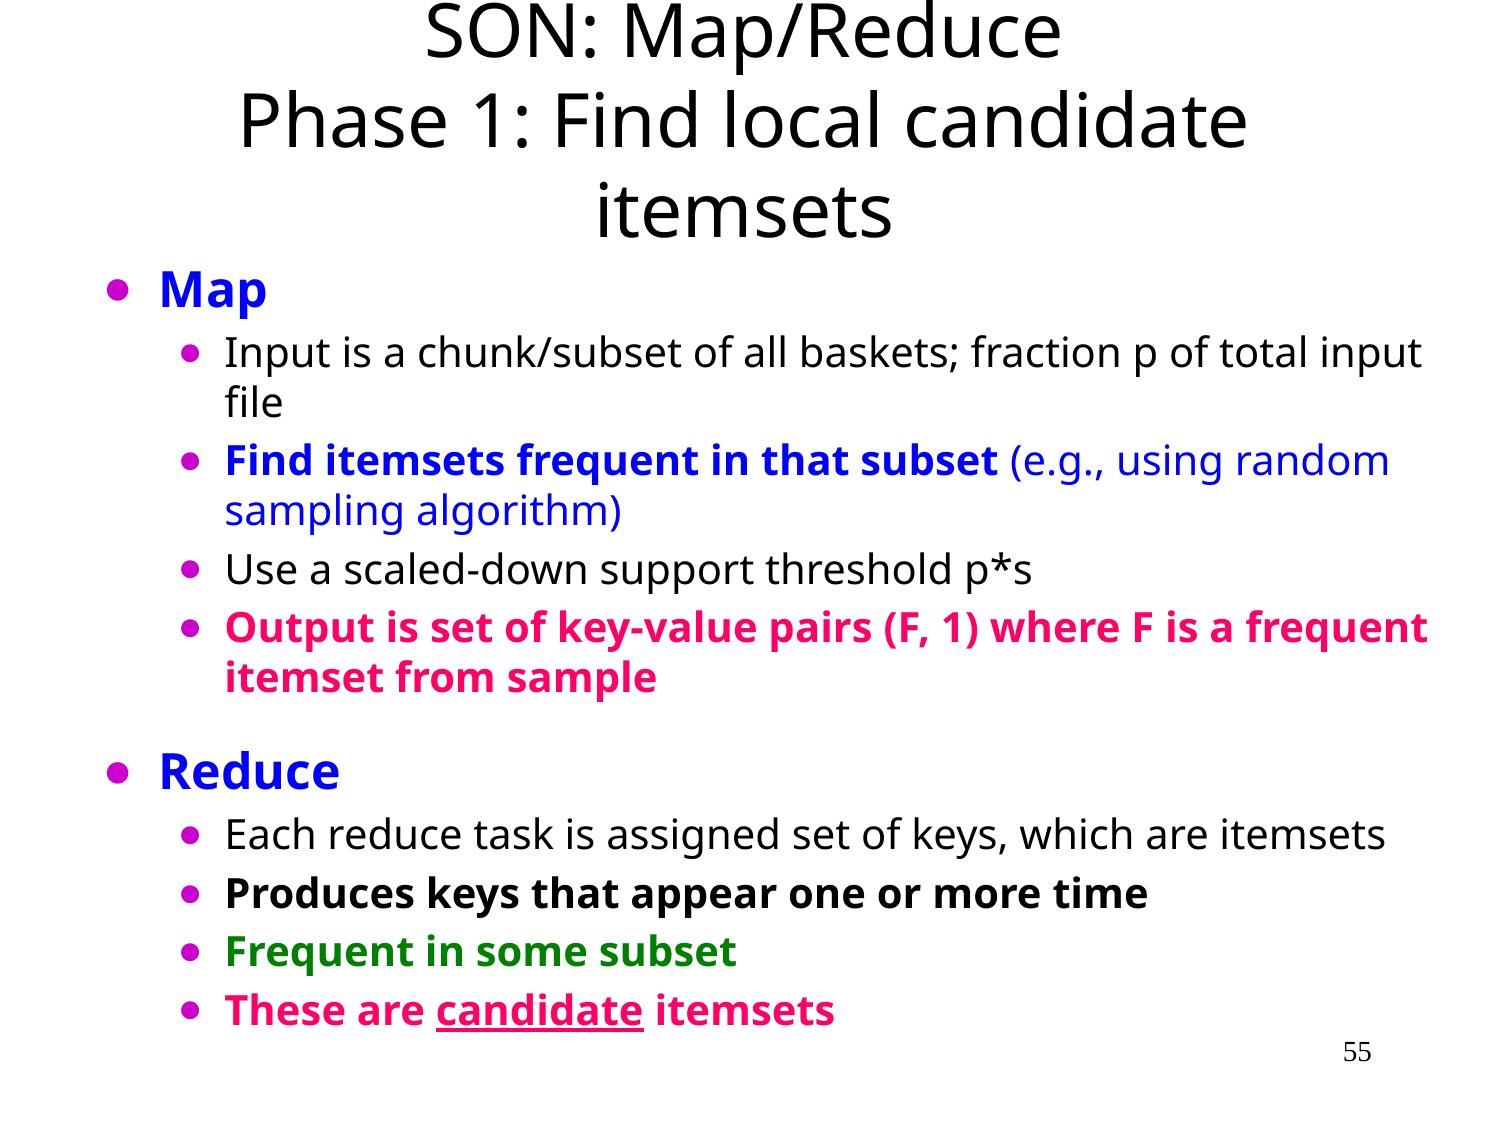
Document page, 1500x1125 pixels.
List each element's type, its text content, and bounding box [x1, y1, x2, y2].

slide_number ‹#› [1074, 1025, 1388, 1100]
title SON: Map/Reduce Phase 1: Find local candidate itemsets [81, 99, 1407, 225]
list Map Input is a chunk/subset of all baskets; fraction p of total input file Find itemsets frequent in that subset (e.g., using random sampling algorithm) Use a scaled-down support threshold p*s Output is set of key-value pairs (F, 1) where F is a frequent itemset from sample Reduce Each reduce task is assigned set of keys, which are itemsets Produces keys that appear one or more time Frequent in some subset These are candidate itemsets [87, 249, 1463, 1063]
